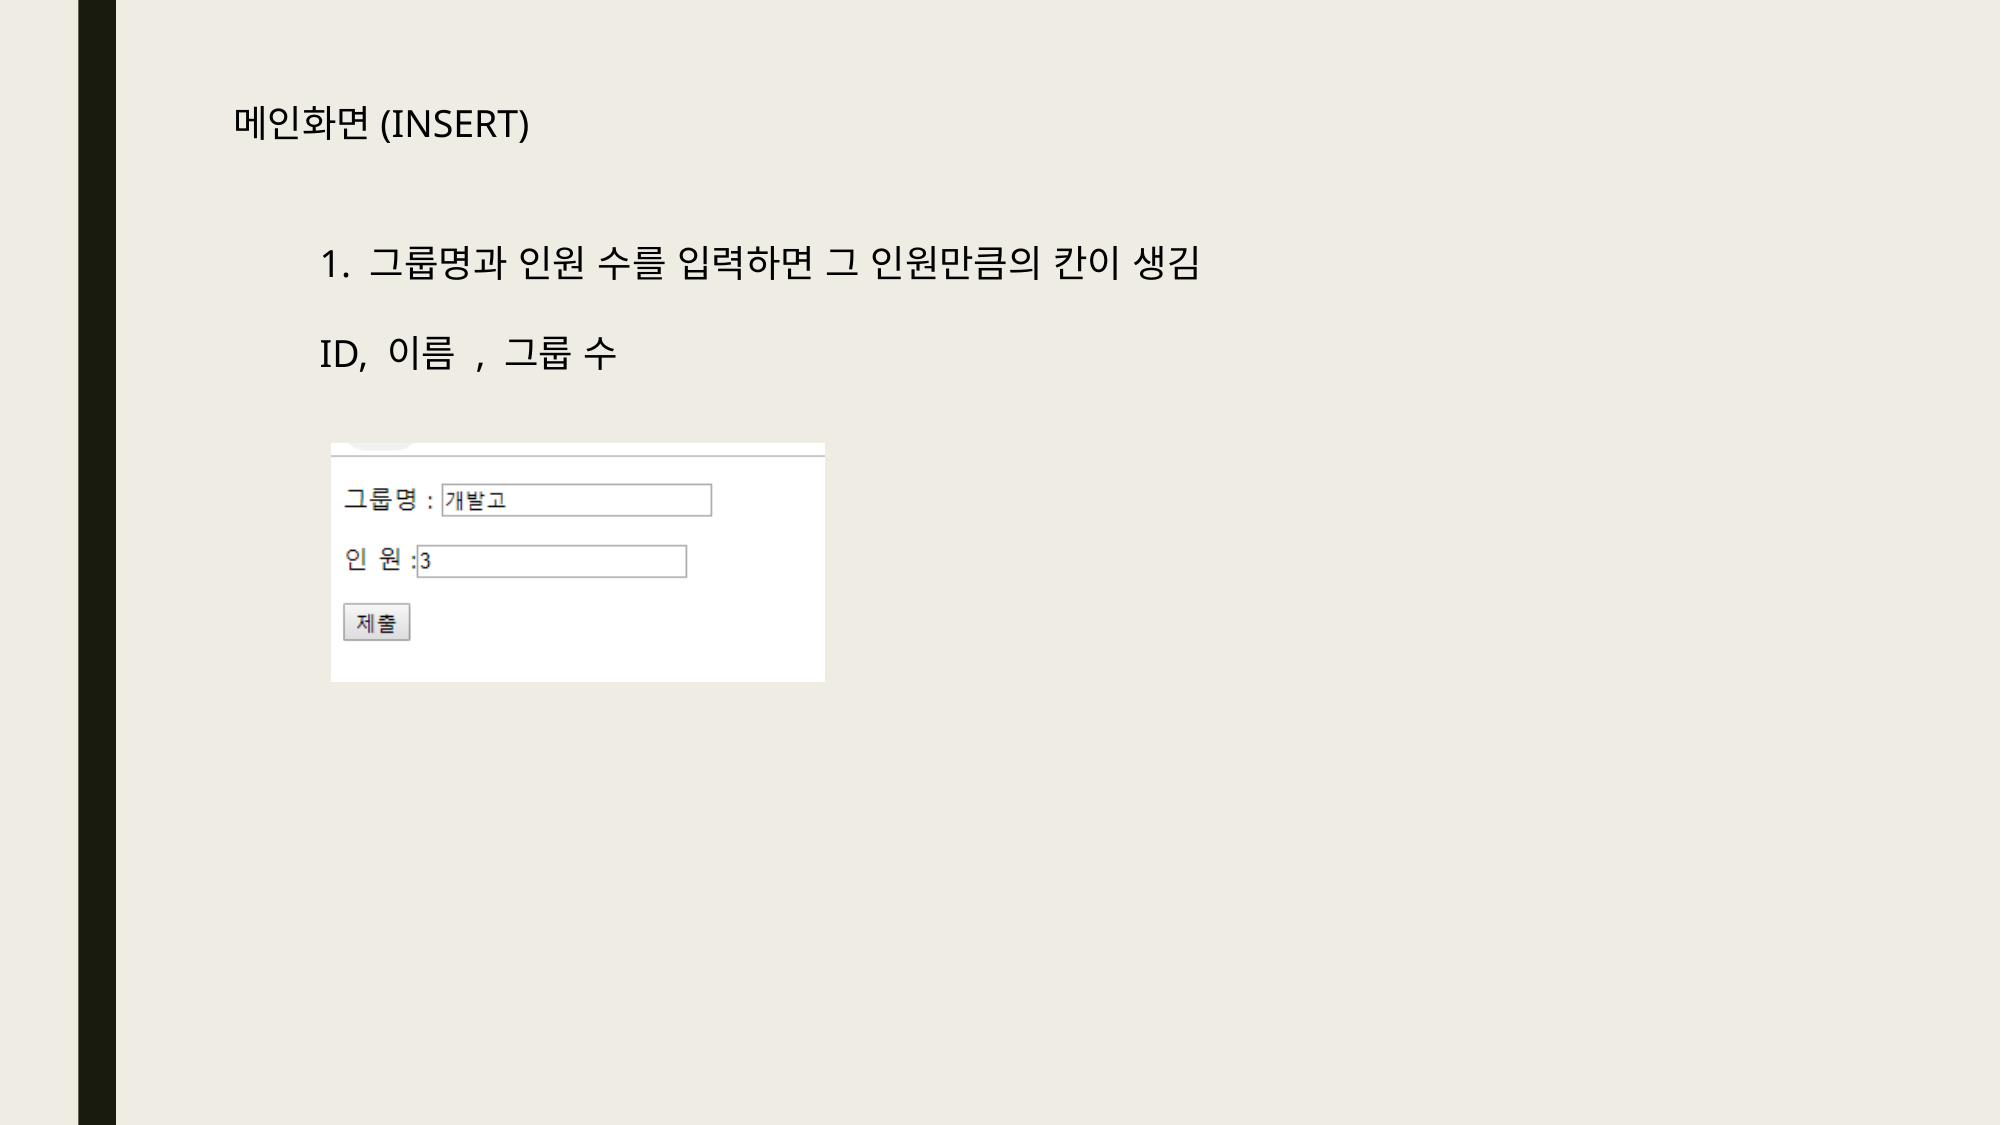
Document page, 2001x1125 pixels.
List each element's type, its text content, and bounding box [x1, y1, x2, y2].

text_box 1. 그룹명과 인원 수를 입력하면 그 인원만큼의 칸이 생김 ID, 이름 , 그룹 수 [304, 232, 1281, 383]
picture [331, 443, 825, 682]
text_box 메인화면(INSERT) [218, 92, 1485, 243]
